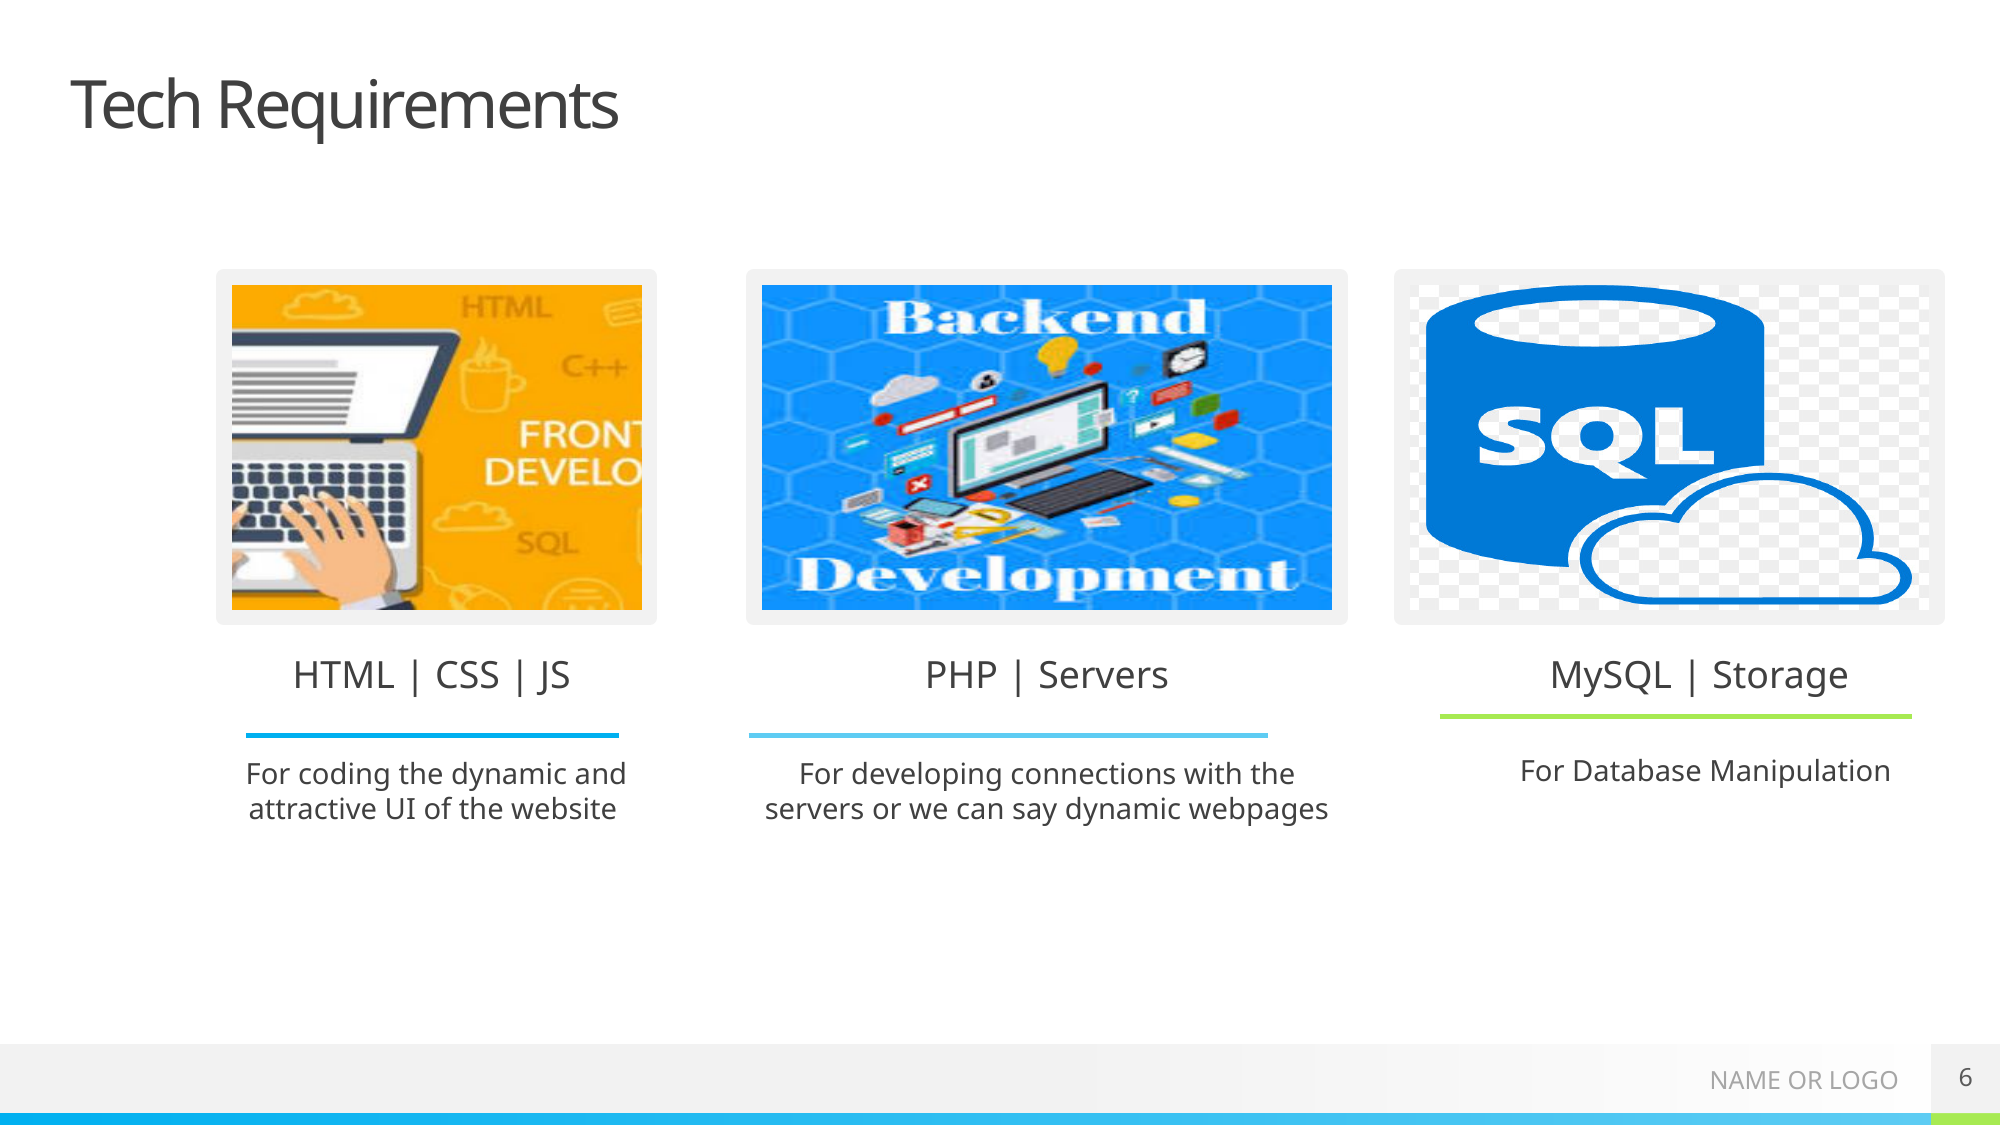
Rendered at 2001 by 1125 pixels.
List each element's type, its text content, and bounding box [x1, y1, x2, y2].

list For coding the dynamic and attractive UI of the website [231, 755, 642, 874]
picture [1409, 284, 1930, 610]
list For developing connections with the servers or we can say dynamic webpages [761, 755, 1333, 874]
picture [231, 284, 642, 610]
title Tech Requirements [70, 70, 1932, 142]
list For Database Manipulation [1445, 752, 1966, 871]
picture [761, 284, 1333, 610]
list HTML | CSS | JS [231, 651, 642, 711]
list MySQL | Storage [1439, 651, 1960, 711]
list PHP | Servers [761, 651, 1333, 711]
slide_number 6 [1931, 1044, 2000, 1114]
